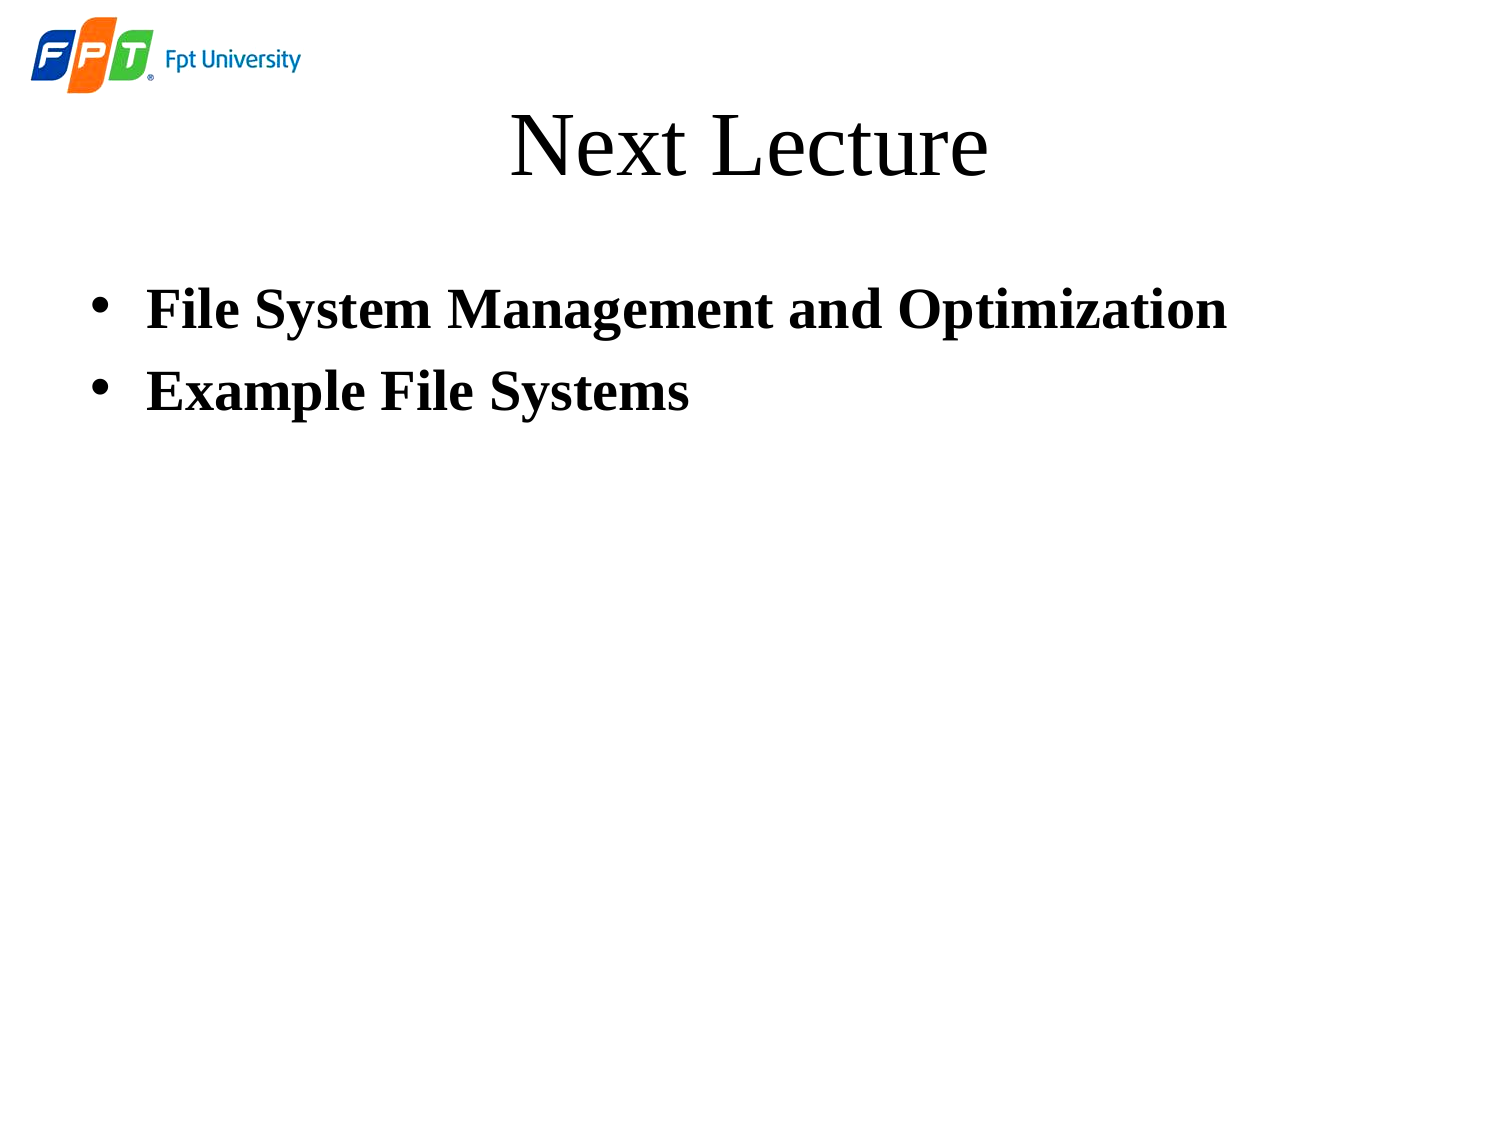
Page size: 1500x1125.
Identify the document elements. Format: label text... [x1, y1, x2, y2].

list File System Management and Optimization Example File Systems [75, 262, 1425, 788]
title Next Lecture [75, 45, 1425, 233]
picture [0, 0, 325, 122]
